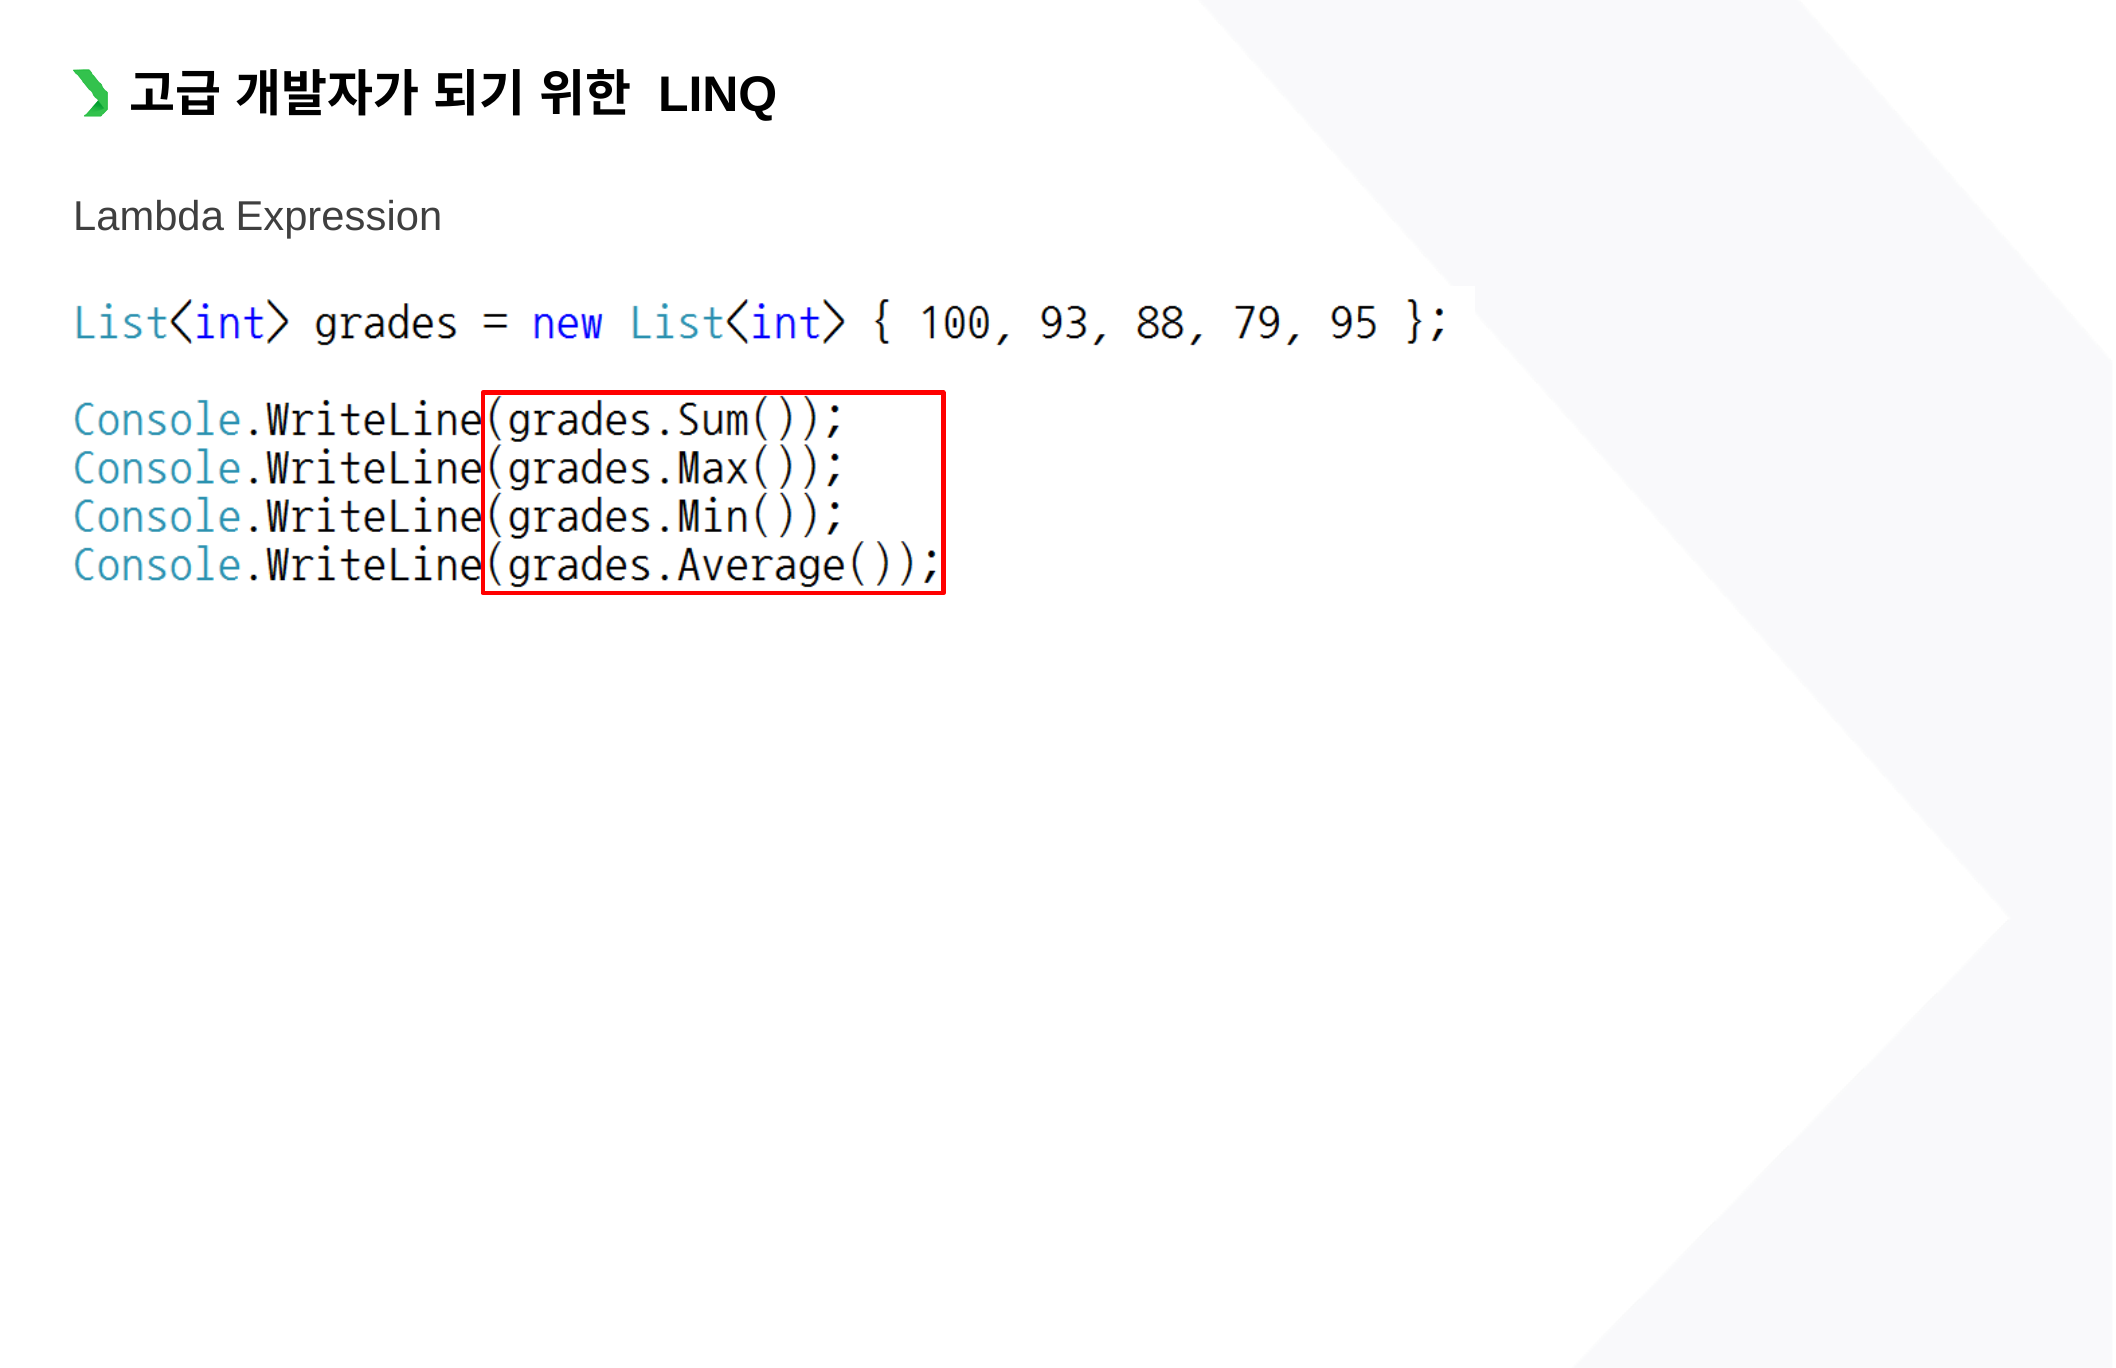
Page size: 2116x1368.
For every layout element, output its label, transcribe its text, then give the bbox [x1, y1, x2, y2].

text_box Lambda Expression [58, 181, 1476, 262]
picture [58, 0, 2113, 1368]
list 고급 개발자가 되기 위한 LINQ [115, 53, 2001, 143]
picture [72, 66, 113, 123]
